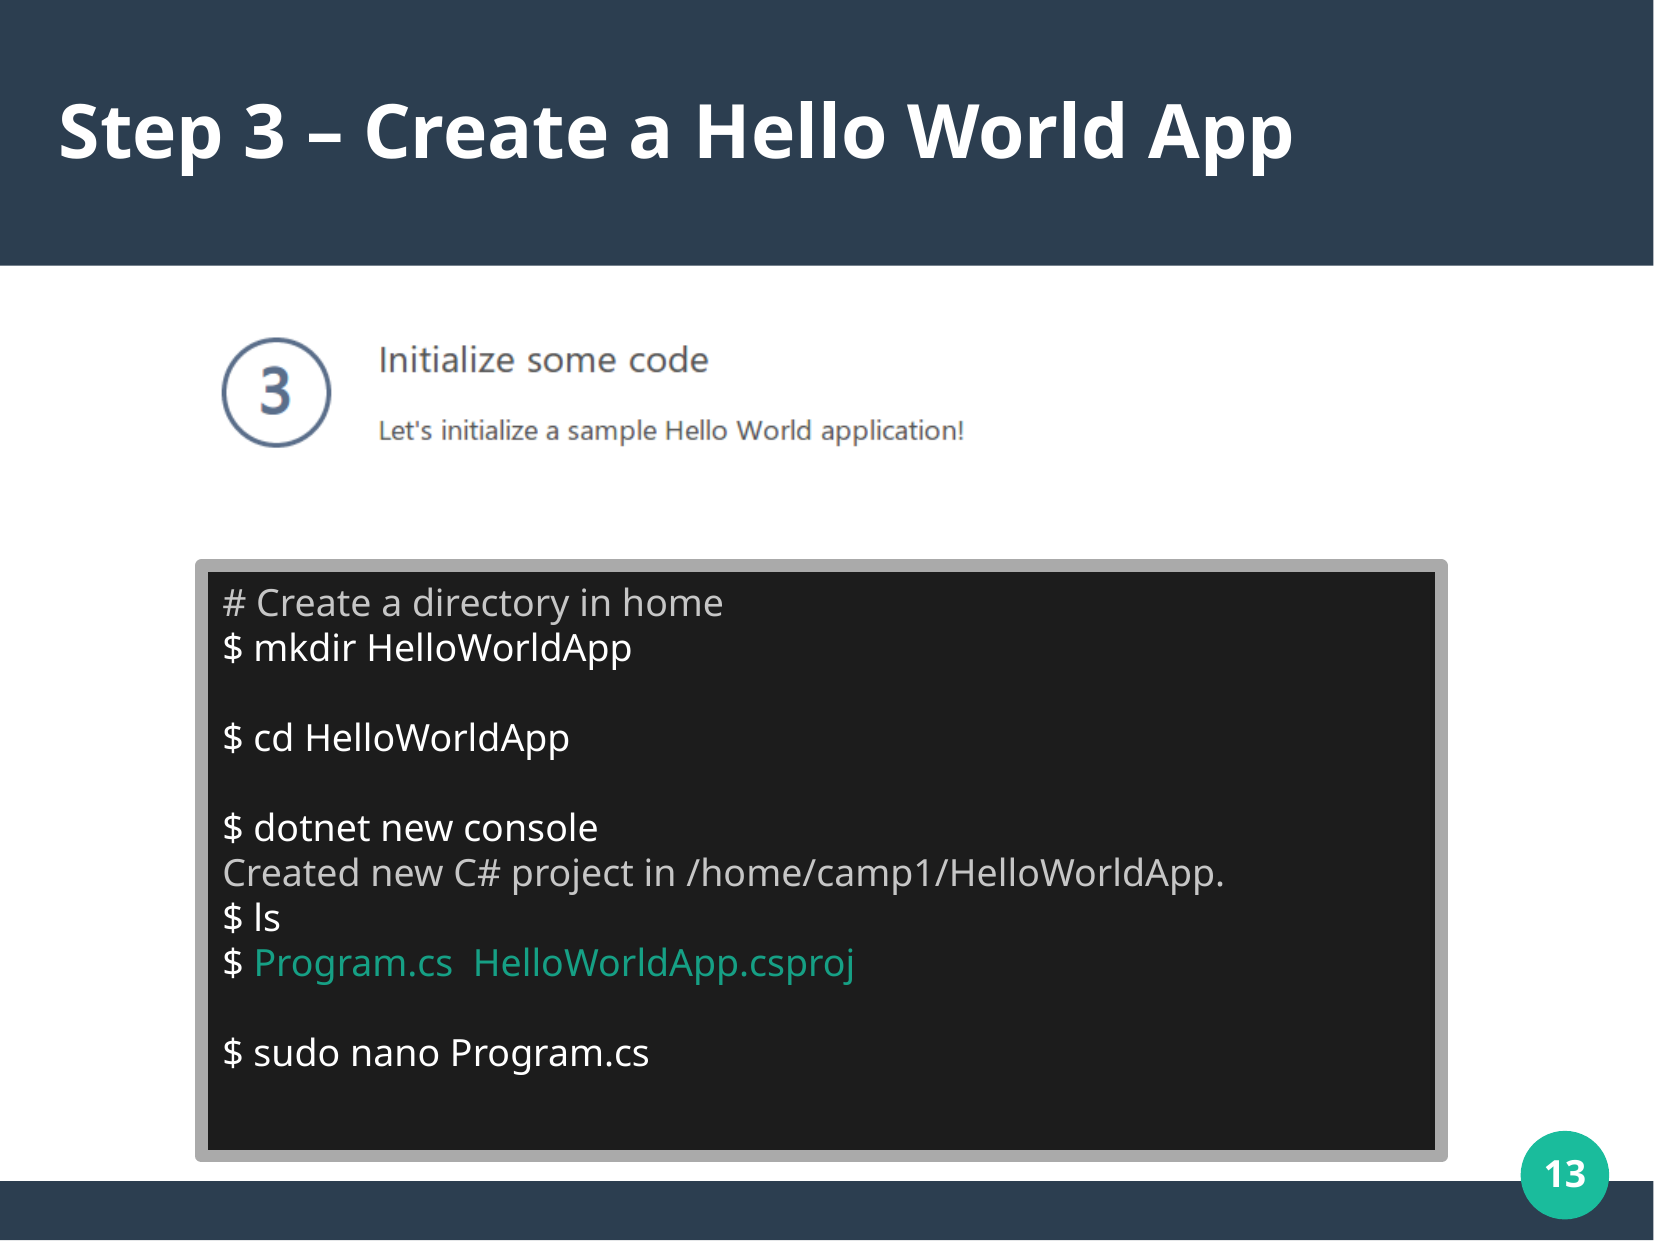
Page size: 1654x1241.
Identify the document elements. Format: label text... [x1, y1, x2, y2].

title Step 3 – Create a Hello World App [59, 49, 1595, 207]
slide_number 13 [1505, 1116, 1624, 1235]
picture [197, 300, 1442, 522]
text_box # Create a directory in home $ mkdir HelloWorldApp $ cd HelloWorldApp $ dotnet new console Created new C# project in /home/camp1/HelloWorldApp. $ ls $ Program.cs HelloWorldApp.csproj $ sudo nano Program.cs [201, 565, 1442, 1157]
